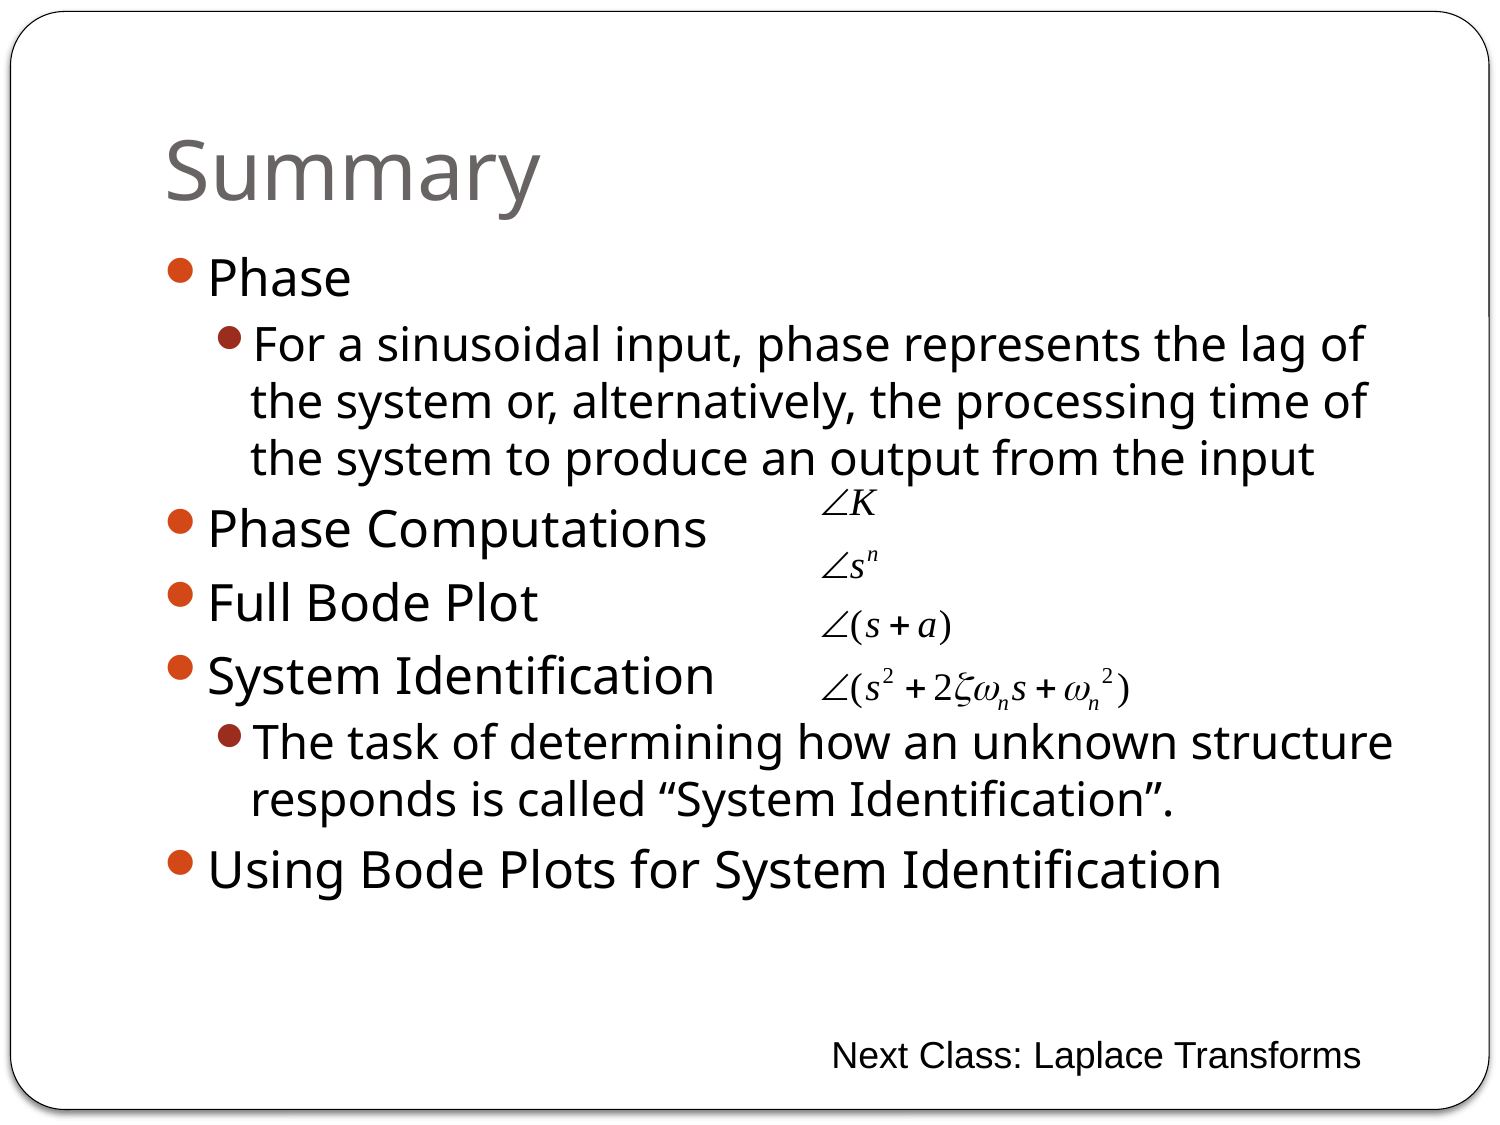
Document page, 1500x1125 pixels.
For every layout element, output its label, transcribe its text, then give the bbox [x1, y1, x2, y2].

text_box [814, 479, 1137, 721]
text_box Next Class: Laplace Transforms [816, 1023, 1377, 1084]
title Summary [150, 45, 1425, 233]
list Phase For a sinusoidal input, phase represents the lag of the system or, alternatively, the processing time of the system to produce an output from the input Phase Computations Full Bode Plot System Identification The task of determining how an unknown structure responds is called “System Identification”. Using Bode Plots for System Identification [150, 237, 1425, 988]
